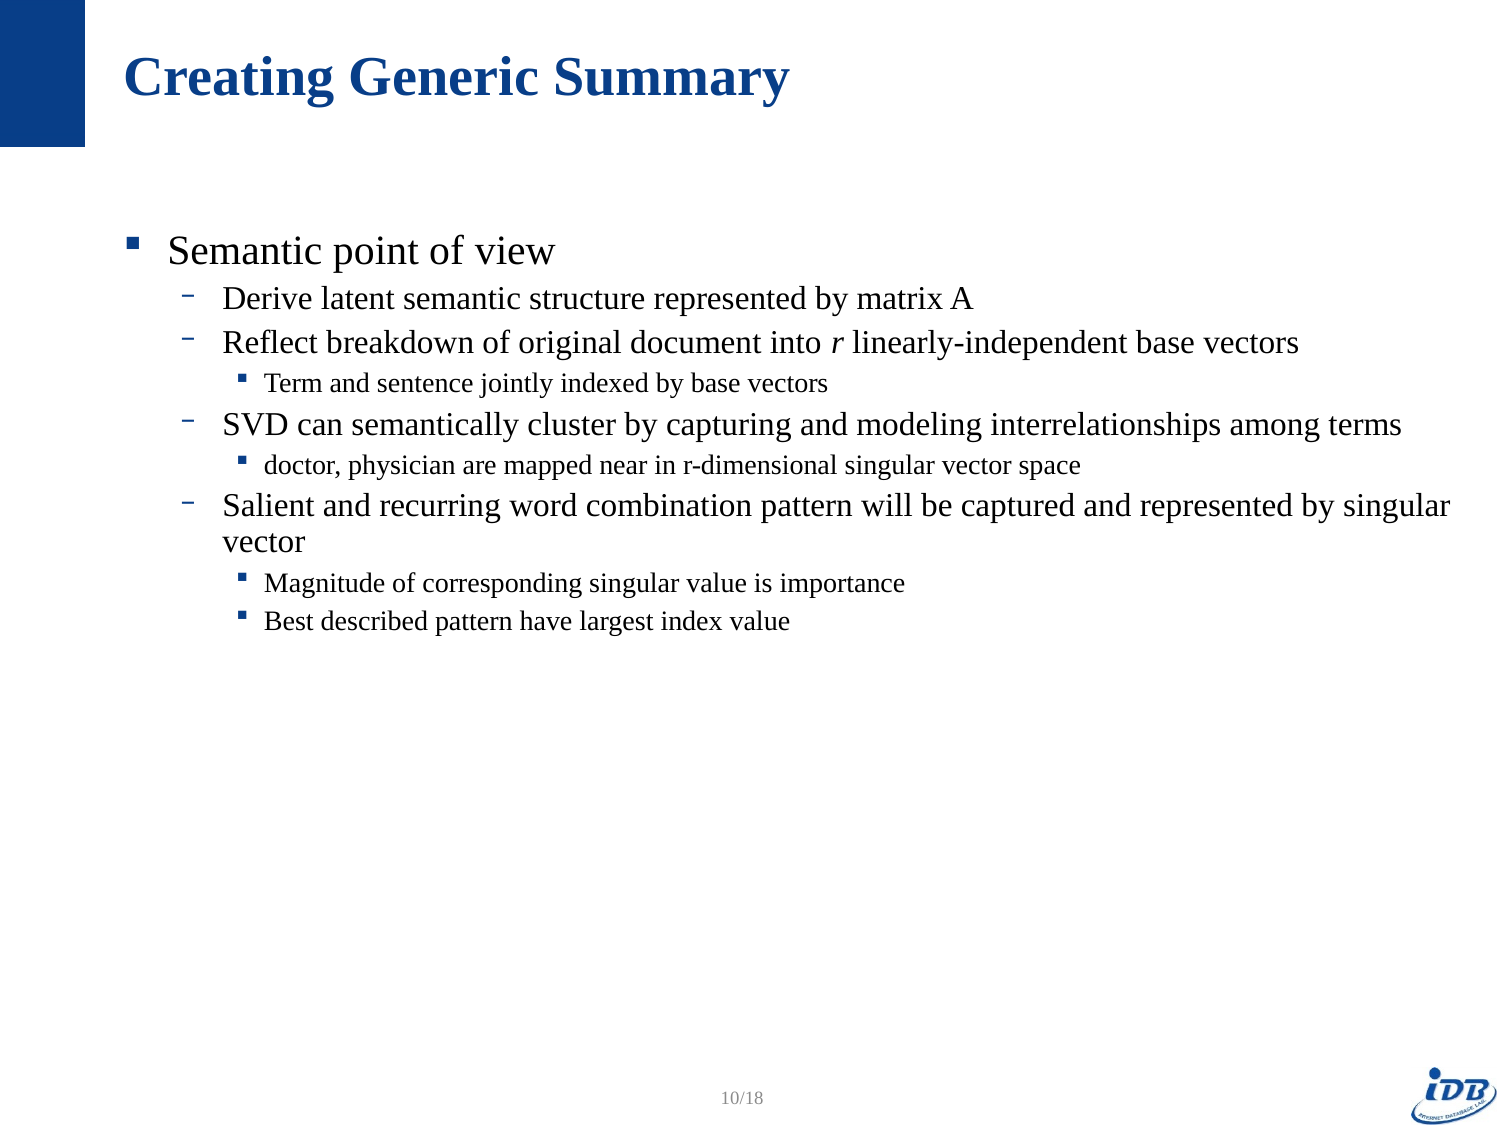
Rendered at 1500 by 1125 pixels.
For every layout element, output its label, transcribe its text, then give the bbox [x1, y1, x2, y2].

slide_number 10/18 [573, 1076, 911, 1118]
picture [1411, 1067, 1497, 1125]
title Creating Generic Summary [108, 15, 1379, 140]
picture [0, 0, 85, 147]
list Semantic point of view Derive latent semantic structure represented by matrix A Reflect breakdown of original document into r linearly-independent base vectors Term and sentence jointly indexed by base vectors SVD can semantically cluster by capturing and modeling interrelationships among terms doctor, physician are mapped near in r-dimensional singular vector space Salient and recurring word combination pattern will be captured and represented by singular vector Magnitude of corresponding singular value is importance Best described pattern have largest index value [108, 220, 1471, 1079]
